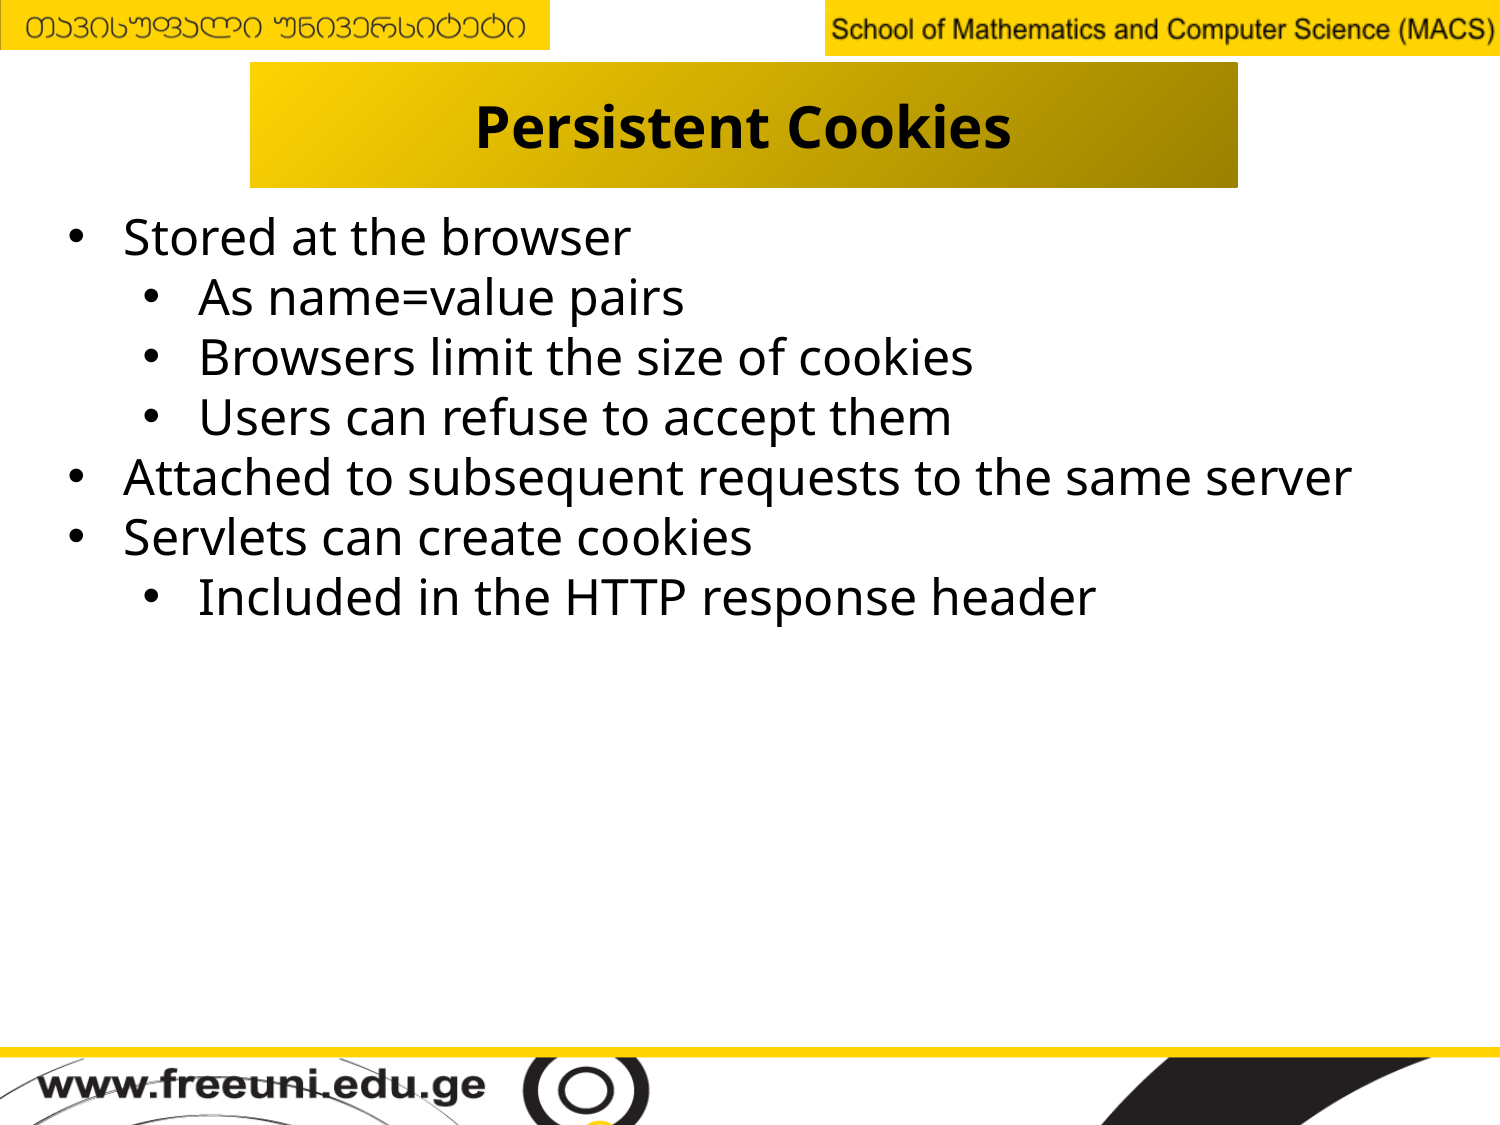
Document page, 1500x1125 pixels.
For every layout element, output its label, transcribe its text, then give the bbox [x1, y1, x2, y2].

text_box Stored at the browser As name=value pairs Browsers limit the size of cookies Users can refuse to accept them Attached to subsequent requests to the same server Servlets can create cookies Included in the HTTP response header [52, 198, 1438, 693]
text_box Persistent Cookies [249, 62, 1238, 188]
picture [824, 0, 1500, 56]
picture [0, 1047, 1500, 1125]
picture [0, 0, 551, 50]
